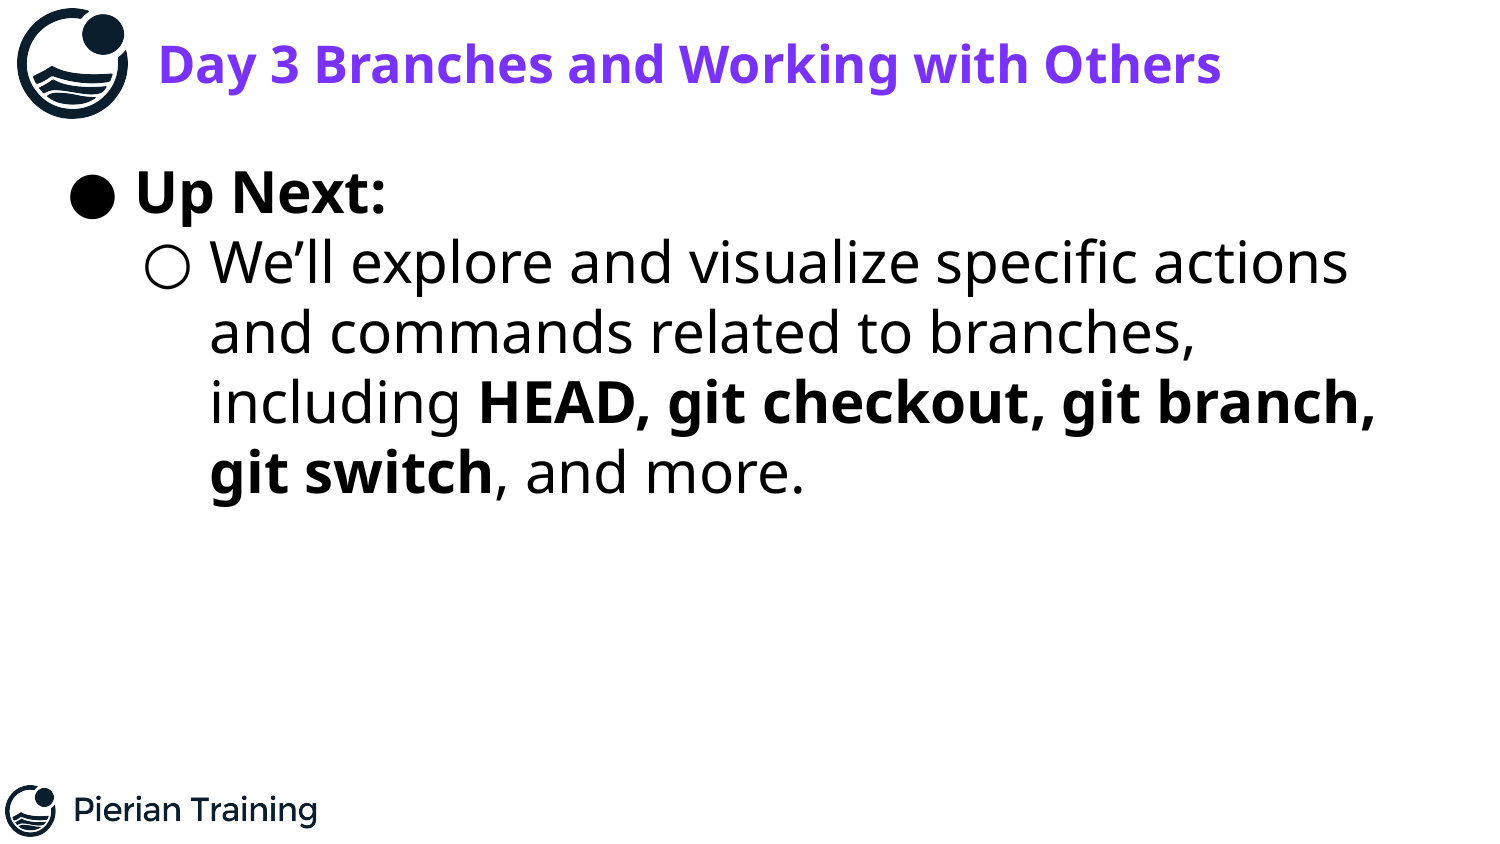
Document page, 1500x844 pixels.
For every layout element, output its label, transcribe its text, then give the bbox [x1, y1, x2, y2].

picture [4, 785, 318, 837]
text_box Up Next: We’ll explore and visualize specific actions and commands related to branches, including HEAD, git checkout, git branch, git switch, and more. [44, 140, 1432, 521]
picture [16, 8, 128, 120]
text_box Day 3 Branches and Working with Others [142, 16, 1403, 110]
